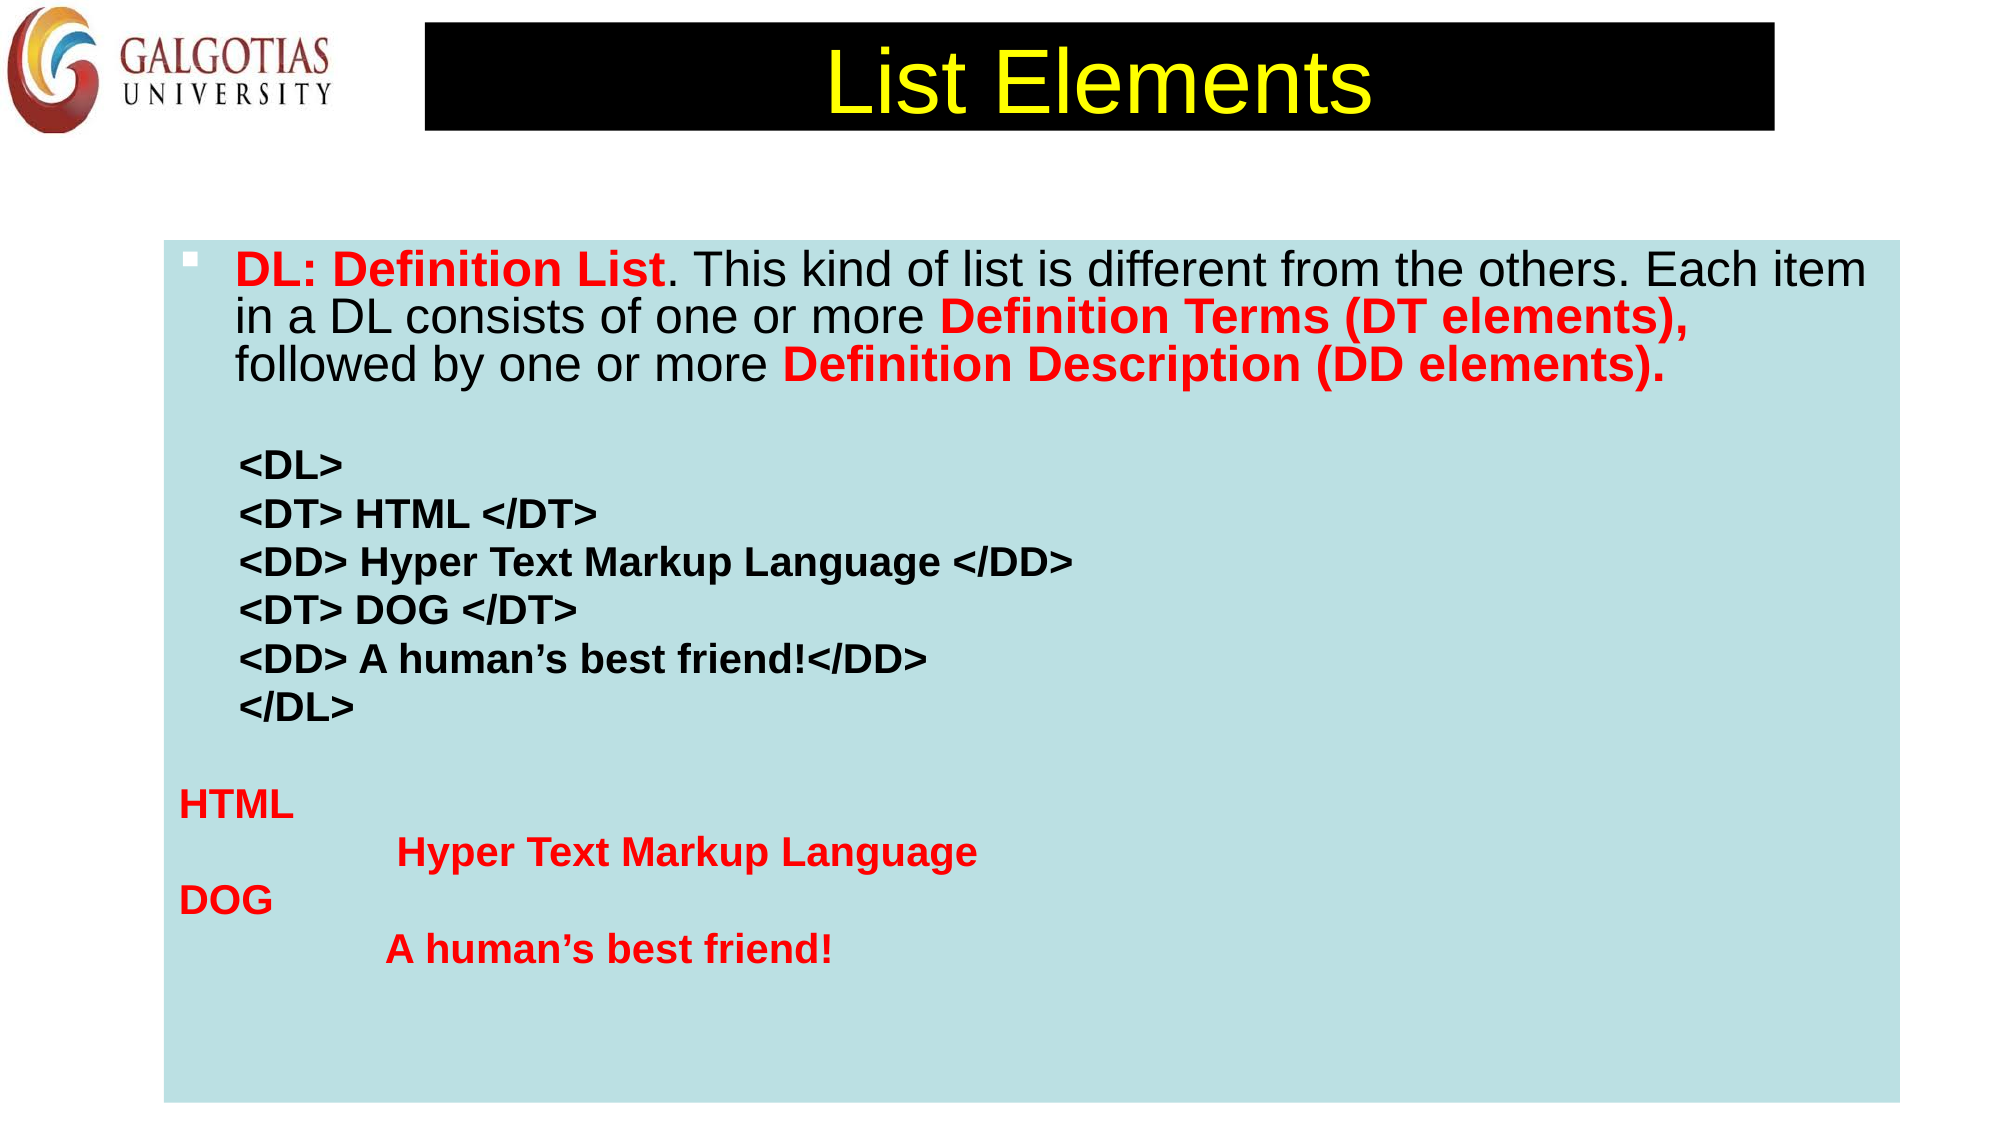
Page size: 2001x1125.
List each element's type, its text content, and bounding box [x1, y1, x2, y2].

list DL: Definition List. This kind of list is different from the others. Each item in a DL consists of one or more Definition Terms (DT elements), followed by one or more Definition Description (DD elements). <DL> <DT> HTML </DT> <DD> Hyper Text Markup Language </DD> <DT> DOG </DT> <DD> A human’s best friend!</DD> </DL> HTML Hyper Text Markup Language DOG A human’s best friend! [163, 240, 1900, 1103]
picture [0, 0, 338, 138]
title List Elements [424, 22, 1775, 131]
